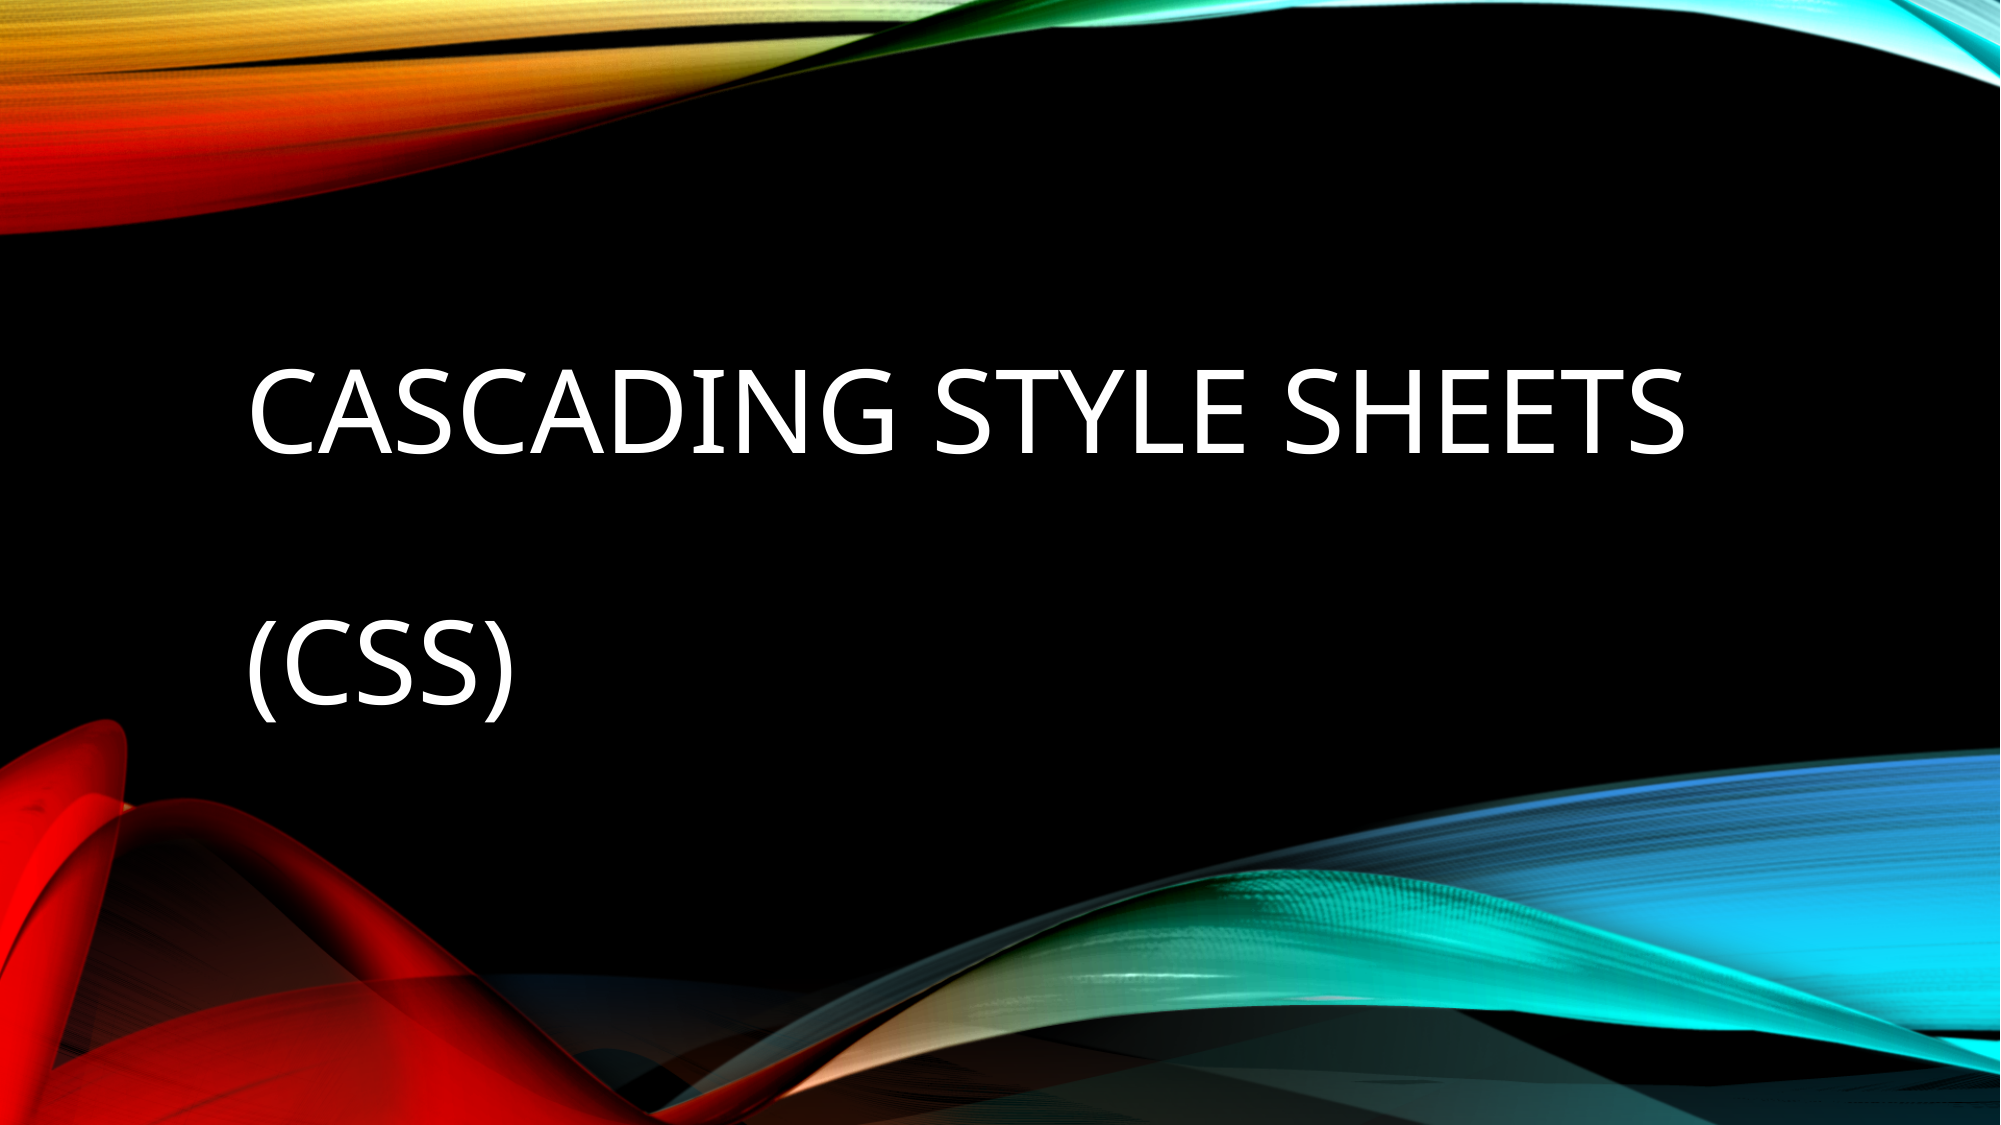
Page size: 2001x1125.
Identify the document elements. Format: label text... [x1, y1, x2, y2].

picture [0, 717, 2000, 1125]
title Cascading Style Sheets (CSS) [230, 345, 1731, 737]
picture [0, 0, 2000, 237]
